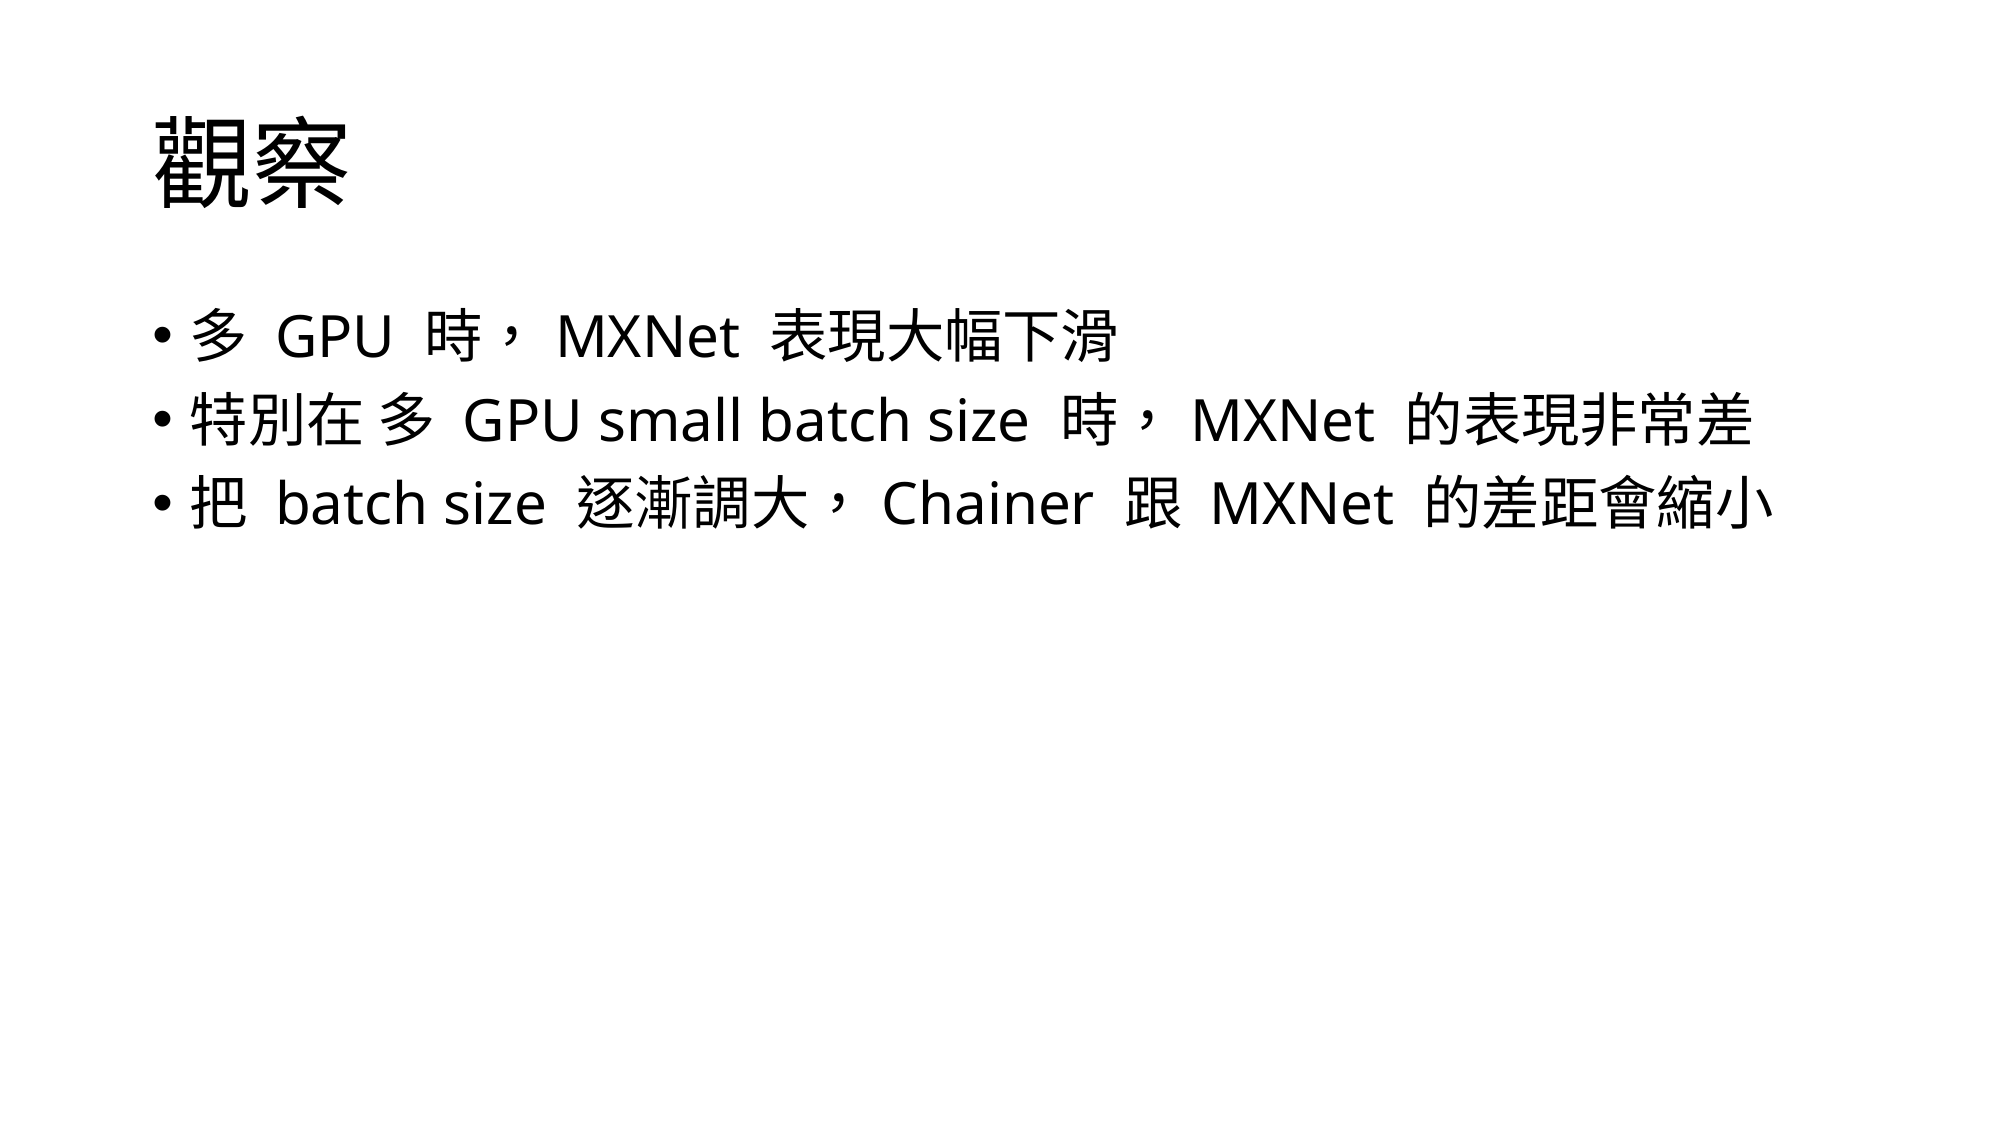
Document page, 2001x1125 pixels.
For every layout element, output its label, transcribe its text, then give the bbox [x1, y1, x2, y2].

list 多 GPU 時，MXNet 表現大幅下滑 特別在 多 GPU small batch size 時，MXNet 的表現非常差 把 batch size 逐漸調大，Chainer 跟 MXNet 的差距會縮小 [137, 299, 1863, 1014]
title 觀察 [137, 59, 1863, 278]
